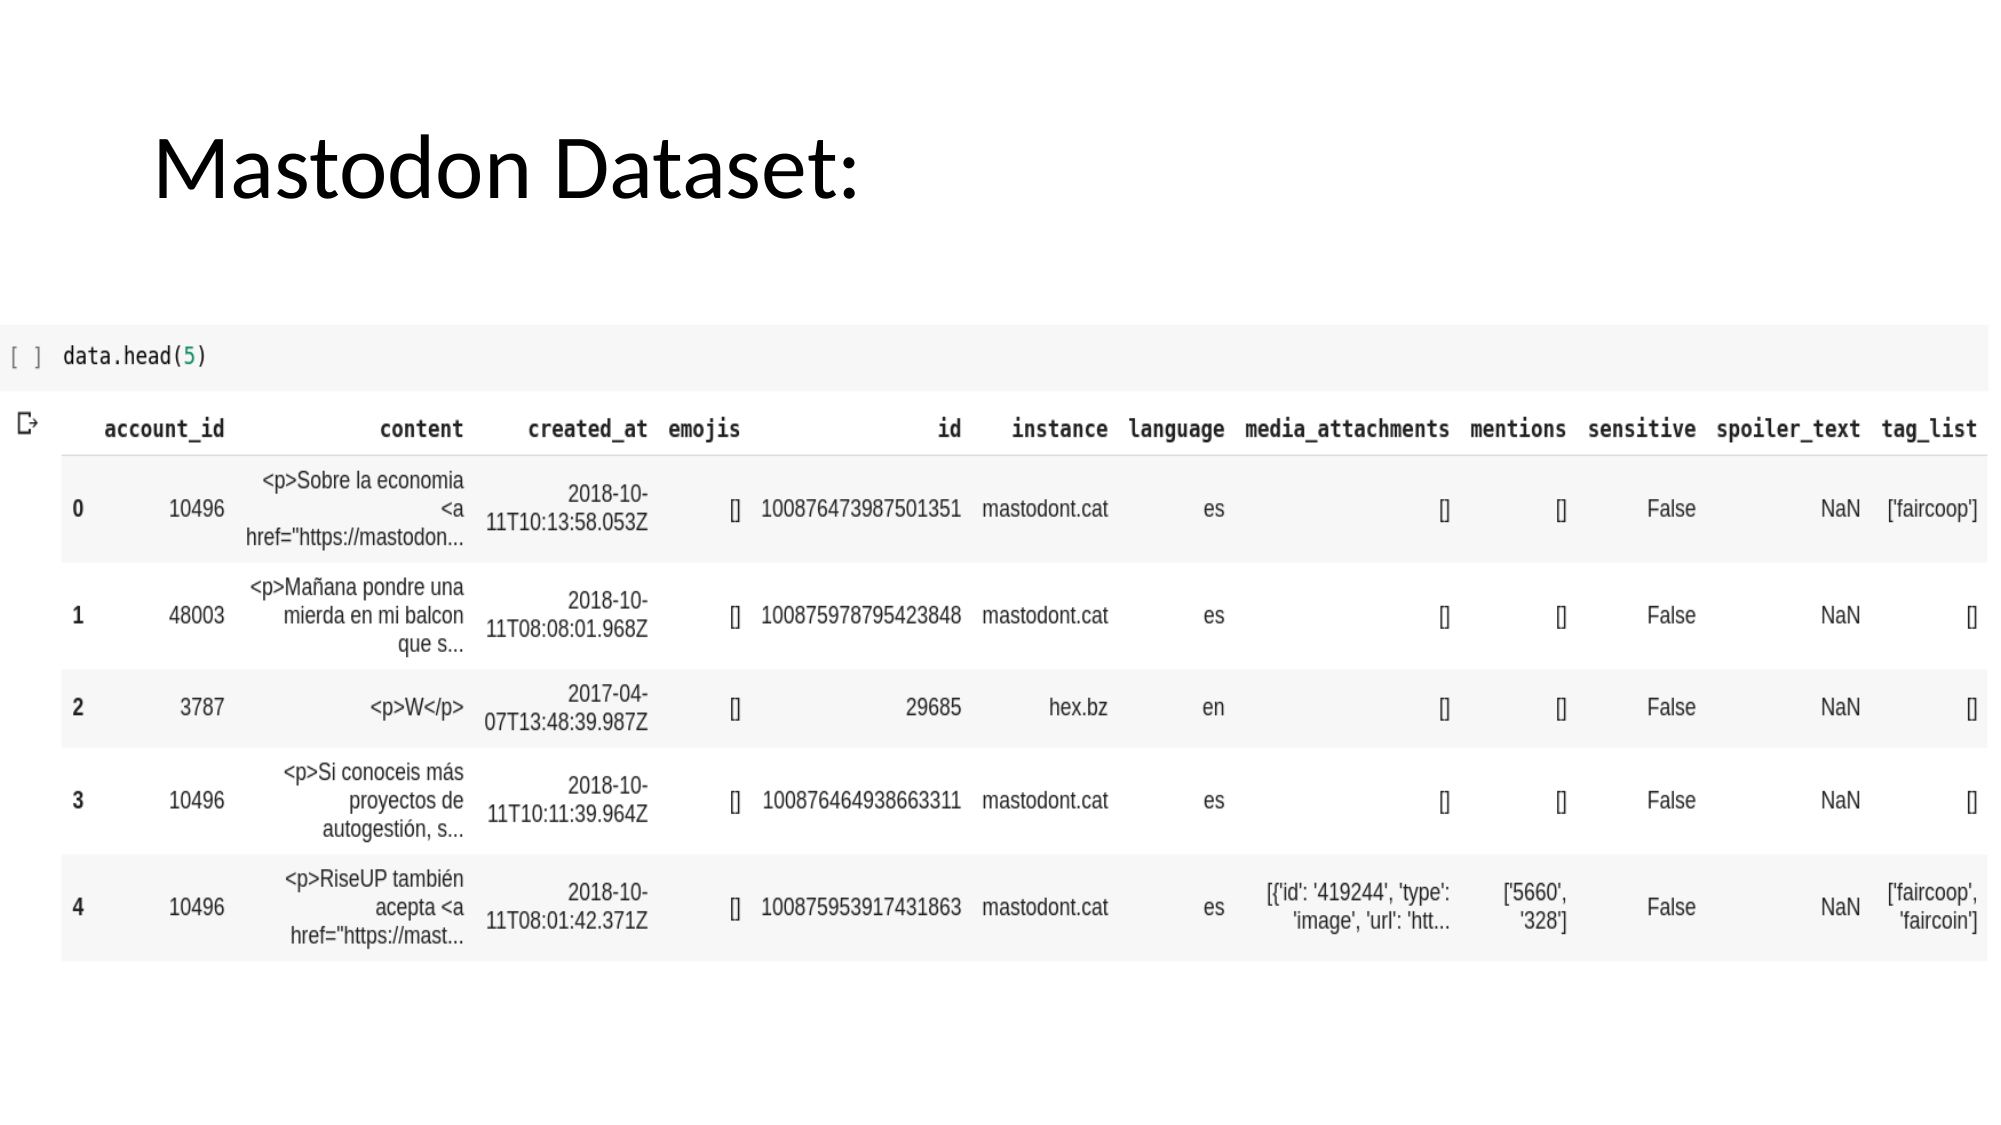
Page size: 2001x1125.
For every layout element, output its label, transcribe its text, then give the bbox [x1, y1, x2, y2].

picture [0, 317, 2000, 991]
title Mastodon Dataset: [137, 59, 1863, 278]
